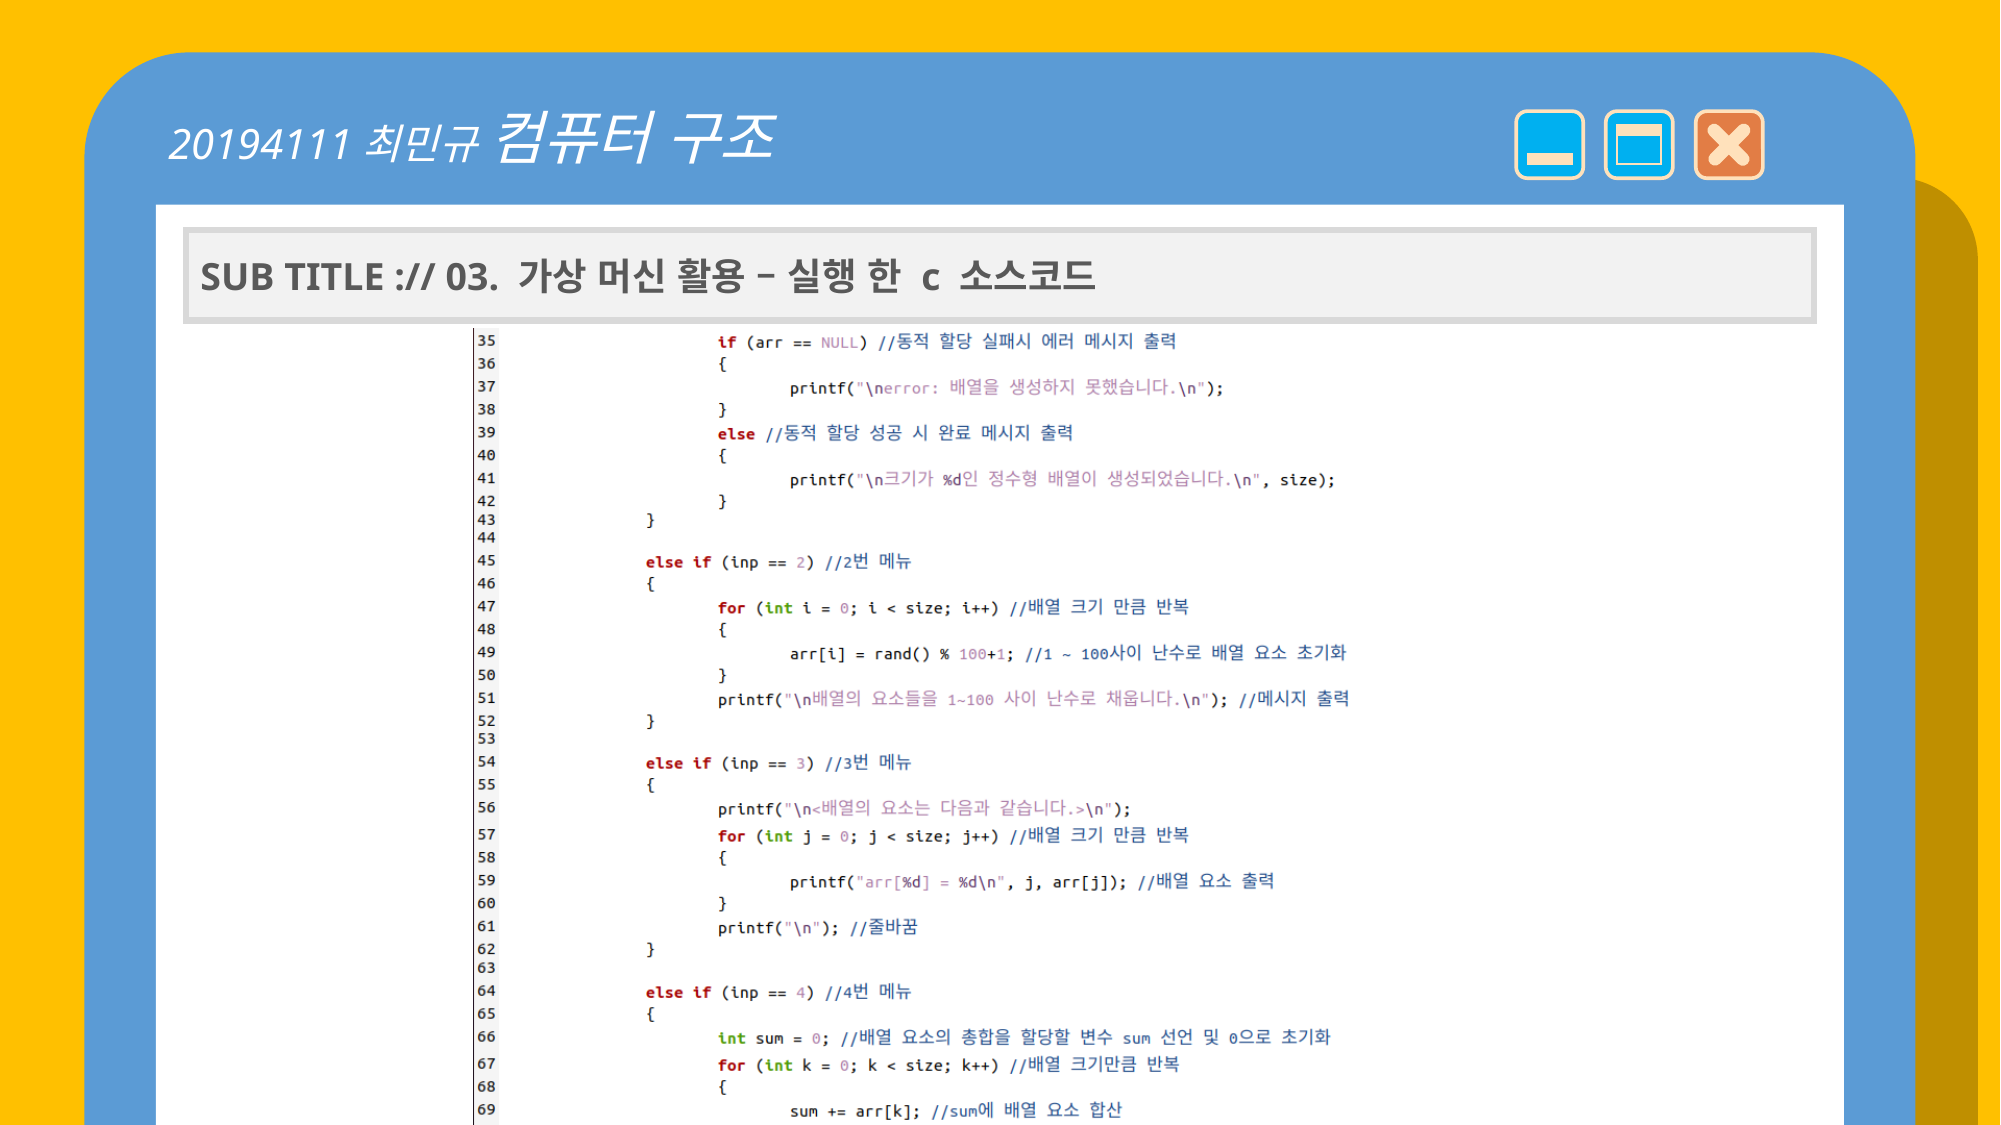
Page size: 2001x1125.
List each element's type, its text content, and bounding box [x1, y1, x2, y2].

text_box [1516, 111, 1763, 179]
text_box [155, 204, 1845, 1125]
text_box 20194111최민규 컴퓨터 구조 [83, 51, 1917, 1125]
text_box [125, 77, 1874, 170]
picture [473, 328, 1624, 1125]
text_box SUB TITLE :// 03. 가상 머신 활용 – 실행 한 c 소스코드 [185, 229, 1815, 322]
text_box [1917, 179, 1979, 1125]
